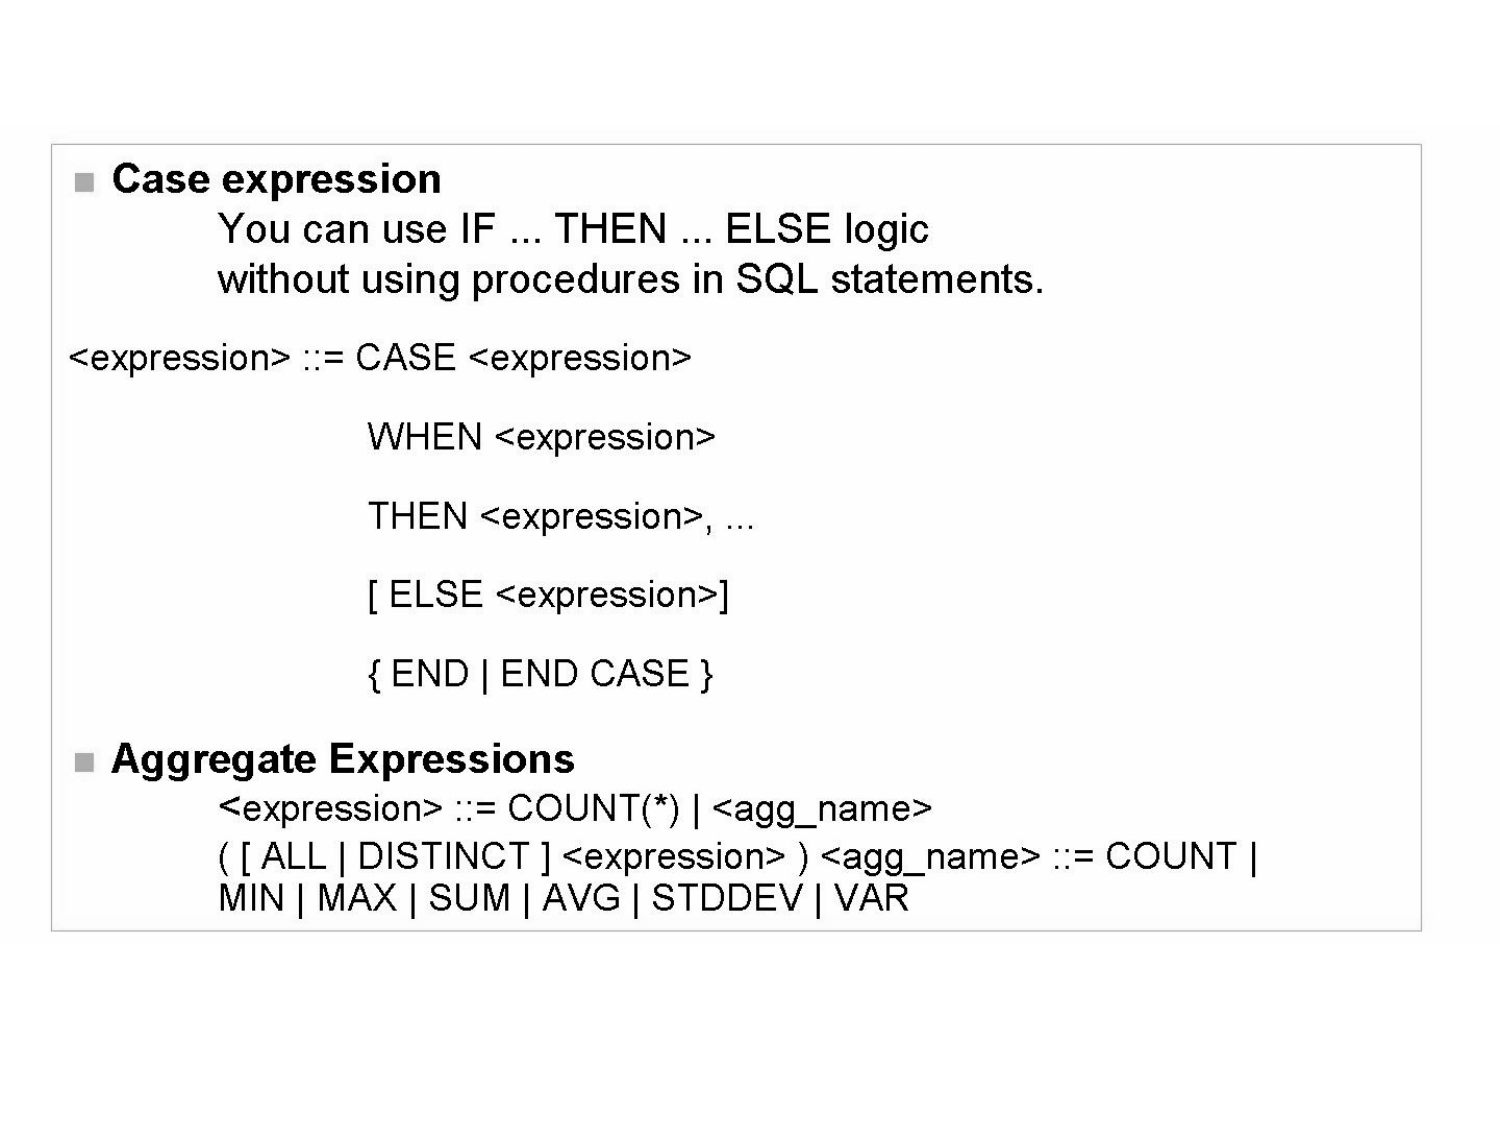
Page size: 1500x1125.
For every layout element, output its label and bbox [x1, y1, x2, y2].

picture [0, 124, 1500, 943]
